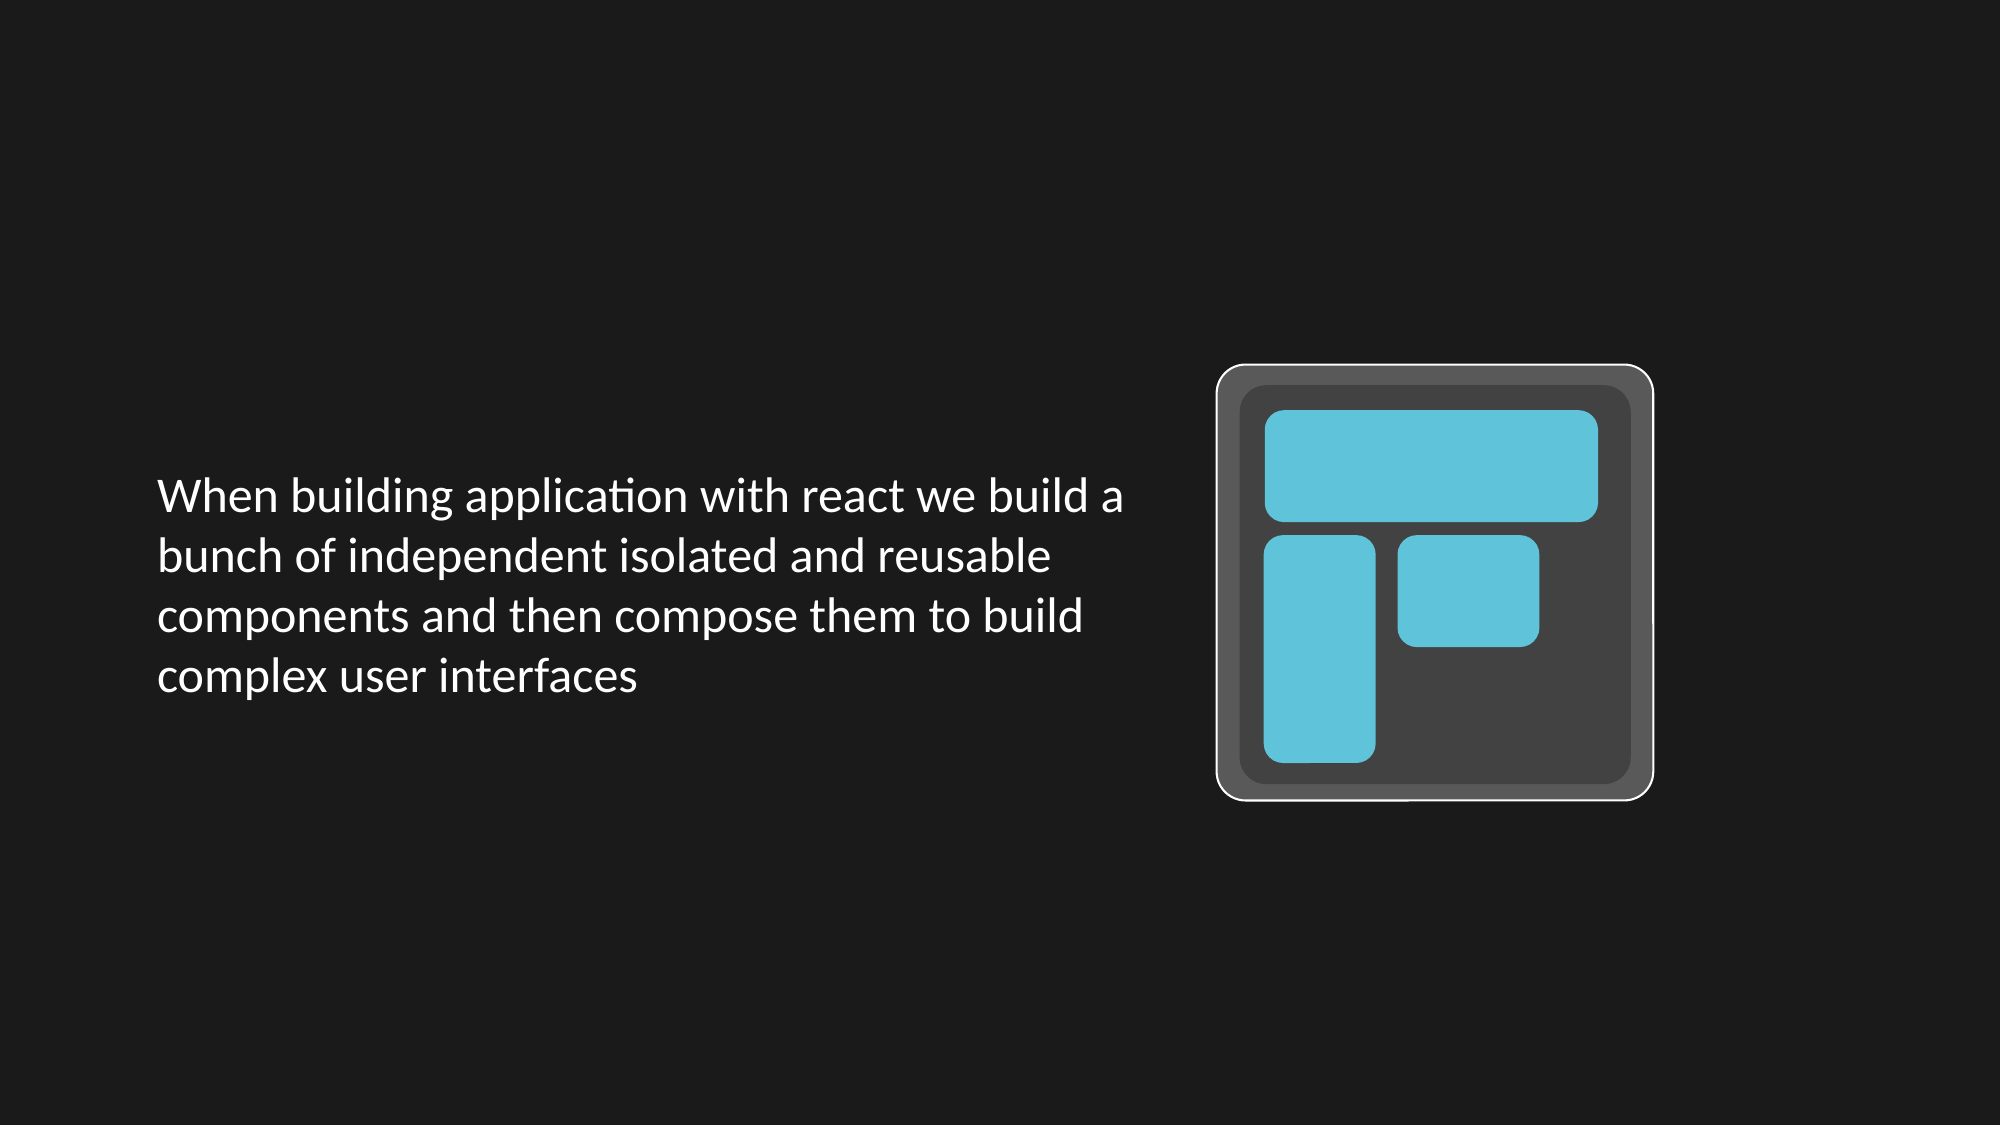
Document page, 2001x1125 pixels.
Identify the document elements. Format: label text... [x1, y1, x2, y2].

text_box [1264, 410, 1599, 523]
text_box [1397, 535, 1540, 648]
text_box [1215, 363, 1655, 802]
text_box [1263, 535, 1376, 764]
text_box When building application with react we build a bunch of independent isolated and reusable components and then compose them to build complex user interfaces [142, 454, 1147, 710]
text_box [1239, 385, 1631, 785]
